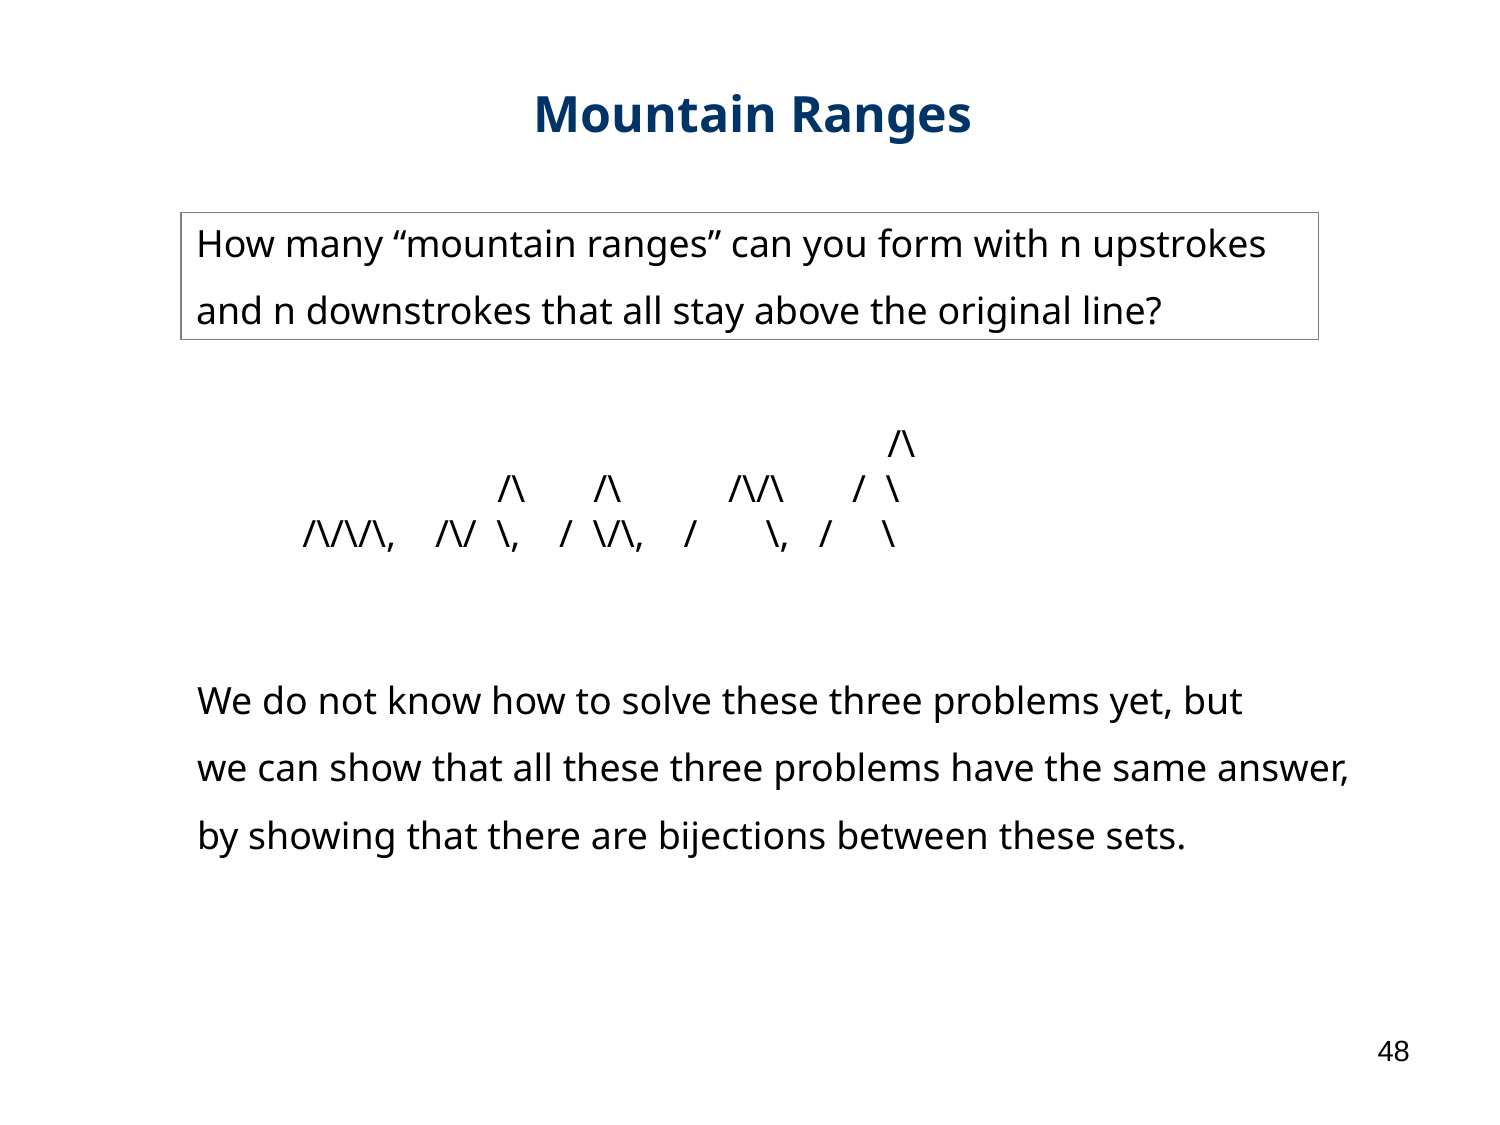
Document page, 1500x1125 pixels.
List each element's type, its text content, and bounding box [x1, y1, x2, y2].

text_box How many “mountain ranges” can you form with n upstrokes and n downstrokes that all stay above the original line? [181, 212, 1319, 340]
text_box /\ /\ /\ /\/\ / \ /\/\/\, /\/ \, / \/\, / \, / \ [287, 412, 1213, 562]
text_box We do not know how to solve these three problems yet, but we can show that all these three problems have the same answer, by showing that there are bijections between these sets. [182, 669, 1366, 864]
slide_number 48 [1074, 1024, 1426, 1103]
text_box Mountain Ranges [518, 74, 988, 150]
